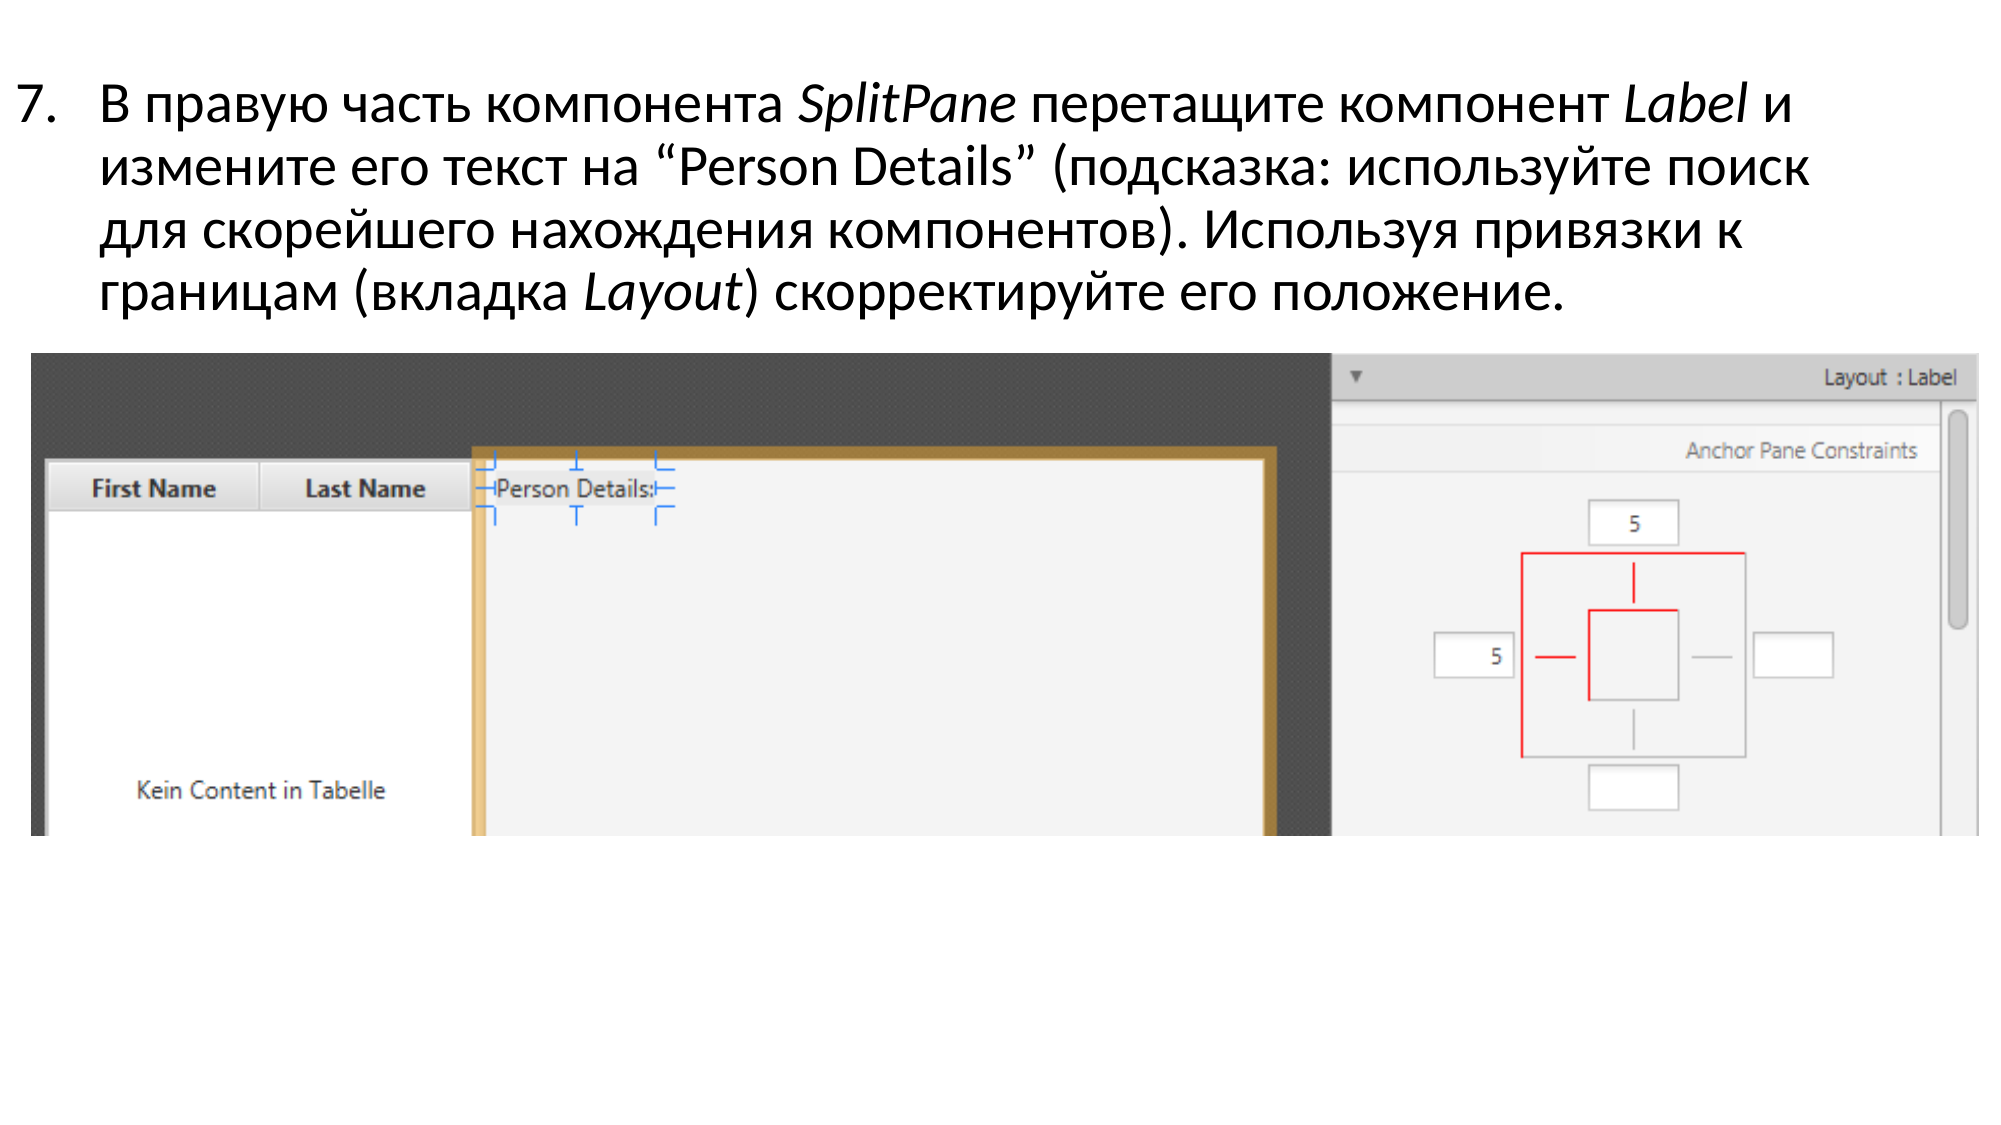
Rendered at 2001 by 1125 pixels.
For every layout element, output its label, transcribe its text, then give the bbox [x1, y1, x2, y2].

list В правую часть компонента SplitPane перетащите компонент Label и измените его текст на “Person Details” (подсказка: используйте поиск для скорейшего нахождения компонентов). Используя привязки к границам (вкладка Layout) скорректируйте его положение. [0, 64, 1899, 1014]
picture [31, 353, 1979, 836]
